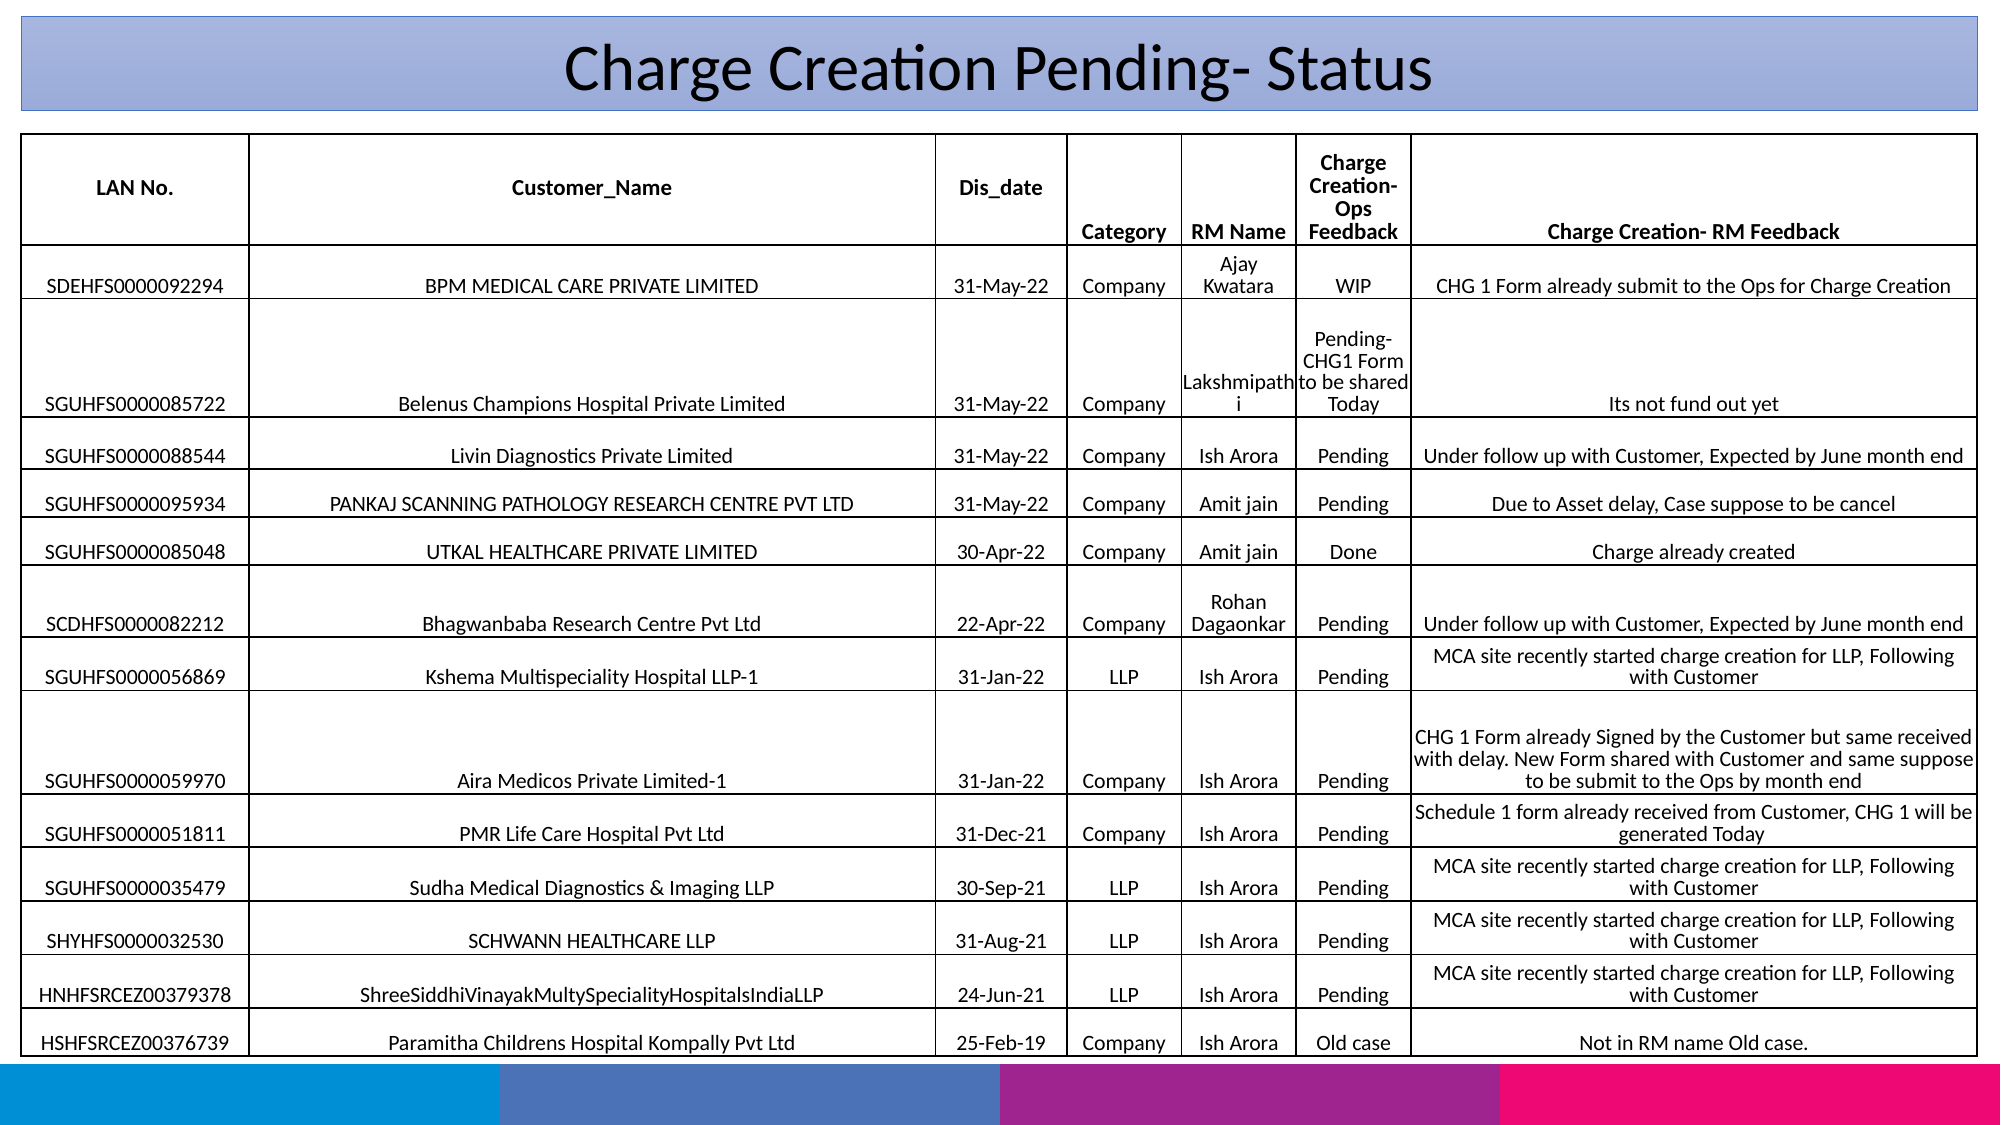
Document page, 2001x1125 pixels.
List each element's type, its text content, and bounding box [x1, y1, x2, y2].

table_cell SCDHFS0000082212 [22, 566, 248, 636]
table_cell Ish Arora [1182, 848, 1295, 900]
table_cell SGUHFS0000051811 [22, 795, 248, 846]
table_cell Pending [1297, 902, 1410, 954]
table_cell Lakshmipathi [1182, 299, 1295, 416]
table_header RM Name [1182, 135, 1295, 244]
table_cell Company [1068, 795, 1181, 846]
table_cell PMR Life Care Hospital Pvt Ltd [250, 795, 935, 846]
table_cell Livin Diagnostics Private Limited [250, 418, 935, 468]
table_cell SGUHFS0000088544 [22, 418, 248, 468]
table_cell Amit jain [1182, 470, 1295, 516]
table_cell Aira Medicos Private Limited-1 [250, 691, 935, 793]
table_header LAN No. [22, 135, 248, 244]
table_cell ShreeSiddhiVinayakMultySpecialityHospitalsIndiaLLP [250, 955, 935, 1007]
table_cell Company [1068, 691, 1181, 793]
table_cell Pending [1297, 470, 1410, 516]
table_cell 31-Dec-21 [936, 795, 1066, 846]
table_cell 24-Jun-21 [936, 955, 1066, 1007]
table_header [1000, 1064, 1500, 1125]
table_header Category [1068, 135, 1181, 244]
table_cell Company [1068, 470, 1181, 516]
table_cell Not in RM name Old case. [1412, 1009, 1976, 1055]
table_cell Company [1068, 1009, 1181, 1055]
table_cell CHG 1 Form already submit to the Ops for Charge Creation [1412, 246, 1976, 298]
table_cell SGUHFS0000059970 [22, 691, 248, 793]
table_cell LLP [1068, 955, 1181, 1007]
table_cell WIP [1297, 246, 1410, 298]
table_cell Company [1068, 299, 1181, 416]
table_cell 25-Feb-19 [936, 1009, 1066, 1055]
table_cell 31-Jan-22 [936, 691, 1066, 793]
table_cell Company [1068, 418, 1181, 468]
table_header Charge Creation- Ops Feedback [1297, 135, 1410, 244]
table_cell Ish Arora [1182, 955, 1295, 1007]
table_cell Pending [1297, 691, 1410, 793]
table_cell BPM MEDICAL CARE PRIVATE LIMITED [250, 246, 935, 298]
table_cell Ish Arora [1182, 638, 1295, 690]
table_cell Company [1068, 566, 1181, 636]
table_cell SGUHFS0000085048 [22, 518, 248, 564]
table_cell Pending [1297, 795, 1410, 846]
table_header [500, 1064, 1000, 1125]
table_cell Ish Arora [1182, 795, 1295, 846]
table_cell Old case [1297, 1009, 1410, 1055]
table_cell SGUHFS0000056869 [22, 638, 248, 690]
table_cell Ish Arora [1182, 902, 1295, 954]
table_header Customer_Name [250, 135, 935, 244]
table_cell 31-May-22 [936, 299, 1066, 416]
table_header Charge Creation- RM Feedback [1412, 135, 1976, 244]
table_cell Ish Arora [1182, 691, 1295, 793]
table_cell Ish Arora [1182, 1009, 1295, 1055]
table_cell Amit jain [1182, 518, 1295, 564]
table_cell Sudha Medical Diagnostics & Imaging LLP [250, 848, 935, 900]
table_cell SGUHFS0000035479 [22, 848, 248, 900]
table_cell Charge already created [1412, 518, 1976, 564]
table_header [1500, 1064, 2000, 1125]
table_cell HNHFSRCEZ00379378 [22, 955, 248, 1007]
table_cell Bhagwanbaba Research Centre Pvt Ltd [250, 566, 935, 636]
table_cell Under follow up with Customer, Expected by June month end [1412, 418, 1976, 468]
table_cell Paramitha Childrens Hospital Kompally Pvt Ltd [250, 1009, 935, 1055]
table_cell Pending- CHG1 Form to be shared Today [1297, 299, 1410, 416]
table_cell SHYHFS0000032530 [22, 902, 248, 954]
table_cell Ish Arora [1182, 418, 1295, 468]
table_cell Pending [1297, 848, 1410, 900]
table_cell SGUHFS0000085722 [22, 299, 248, 416]
table_cell SCHWANN HEALTHCARE LLP [250, 902, 935, 954]
table_cell Its not fund out yet [1412, 299, 1976, 416]
table_cell Under follow up with Customer, Expected by June month end [1412, 566, 1976, 636]
table_cell SDEHFS0000092294 [22, 246, 248, 298]
table_cell 31-May-22 [936, 470, 1066, 516]
table_cell LLP [1068, 848, 1181, 900]
table_cell UTKAL HEALTHCARE PRIVATE LIMITED [250, 518, 935, 564]
table_cell LLP [1068, 902, 1181, 954]
table_cell MCA site recently started charge creation for LLP, Following with Customer [1412, 848, 1976, 900]
table_cell SGUHFS0000095934 [22, 470, 248, 516]
table_cell 31-Jan-22 [936, 638, 1066, 690]
table_cell Pending [1297, 638, 1410, 690]
table_cell Pending [1297, 418, 1410, 468]
table_cell PANKAJ SCANNING PATHOLOGY RESEARCH CENTRE PVT LTD [250, 470, 935, 516]
table_cell Due to Asset delay, Case suppose to be cancel [1412, 470, 1976, 516]
text_box Charge Creation Pending- Status [21, 16, 1978, 111]
table_cell LLP [1068, 638, 1181, 690]
table_header [0, 1064, 500, 1125]
table_cell Ajay Kwatara [1182, 246, 1295, 298]
table_cell MCA site recently started charge creation for LLP, Following with Customer [1412, 638, 1976, 690]
table_header Dis_date [936, 135, 1066, 244]
table_cell Company [1068, 518, 1181, 564]
table_cell HSHFSRCEZ00376739 [22, 1009, 248, 1055]
table_cell Pending [1297, 566, 1410, 636]
table_cell Rohan Dagaonkar [1182, 566, 1295, 636]
table_cell MCA site recently started charge creation for LLP, Following with Customer [1412, 955, 1976, 1007]
table_cell Schedule 1 form already received from Customer, CHG 1 will be generated Today [1412, 795, 1976, 846]
table_cell Kshema Multispeciality Hospital LLP-1 [250, 638, 935, 690]
text_box [0, 0, 2000, 94]
table_cell Company [1068, 246, 1181, 298]
table_cell 30-Apr-22 [936, 518, 1066, 564]
table_cell MCA site recently started charge creation for LLP, Following with Customer [1412, 902, 1976, 954]
table_cell 31-Aug-21 [936, 902, 1066, 954]
table_cell Pending [1297, 955, 1410, 1007]
table_cell 22-Apr-22 [936, 566, 1066, 636]
table_cell 31-May-22 [936, 246, 1066, 298]
table_cell 30-Sep-21 [936, 848, 1066, 900]
table_cell 31-May-22 [936, 418, 1066, 468]
table_cell Done [1297, 518, 1410, 564]
table_cell CHG 1 Form already Signed by the Customer but same received with delay. New Form shared with Customer and same suppose to be submit to the Ops by month end [1412, 691, 1976, 793]
table_cell Belenus Champions Hospital Private Limited [250, 299, 935, 416]
